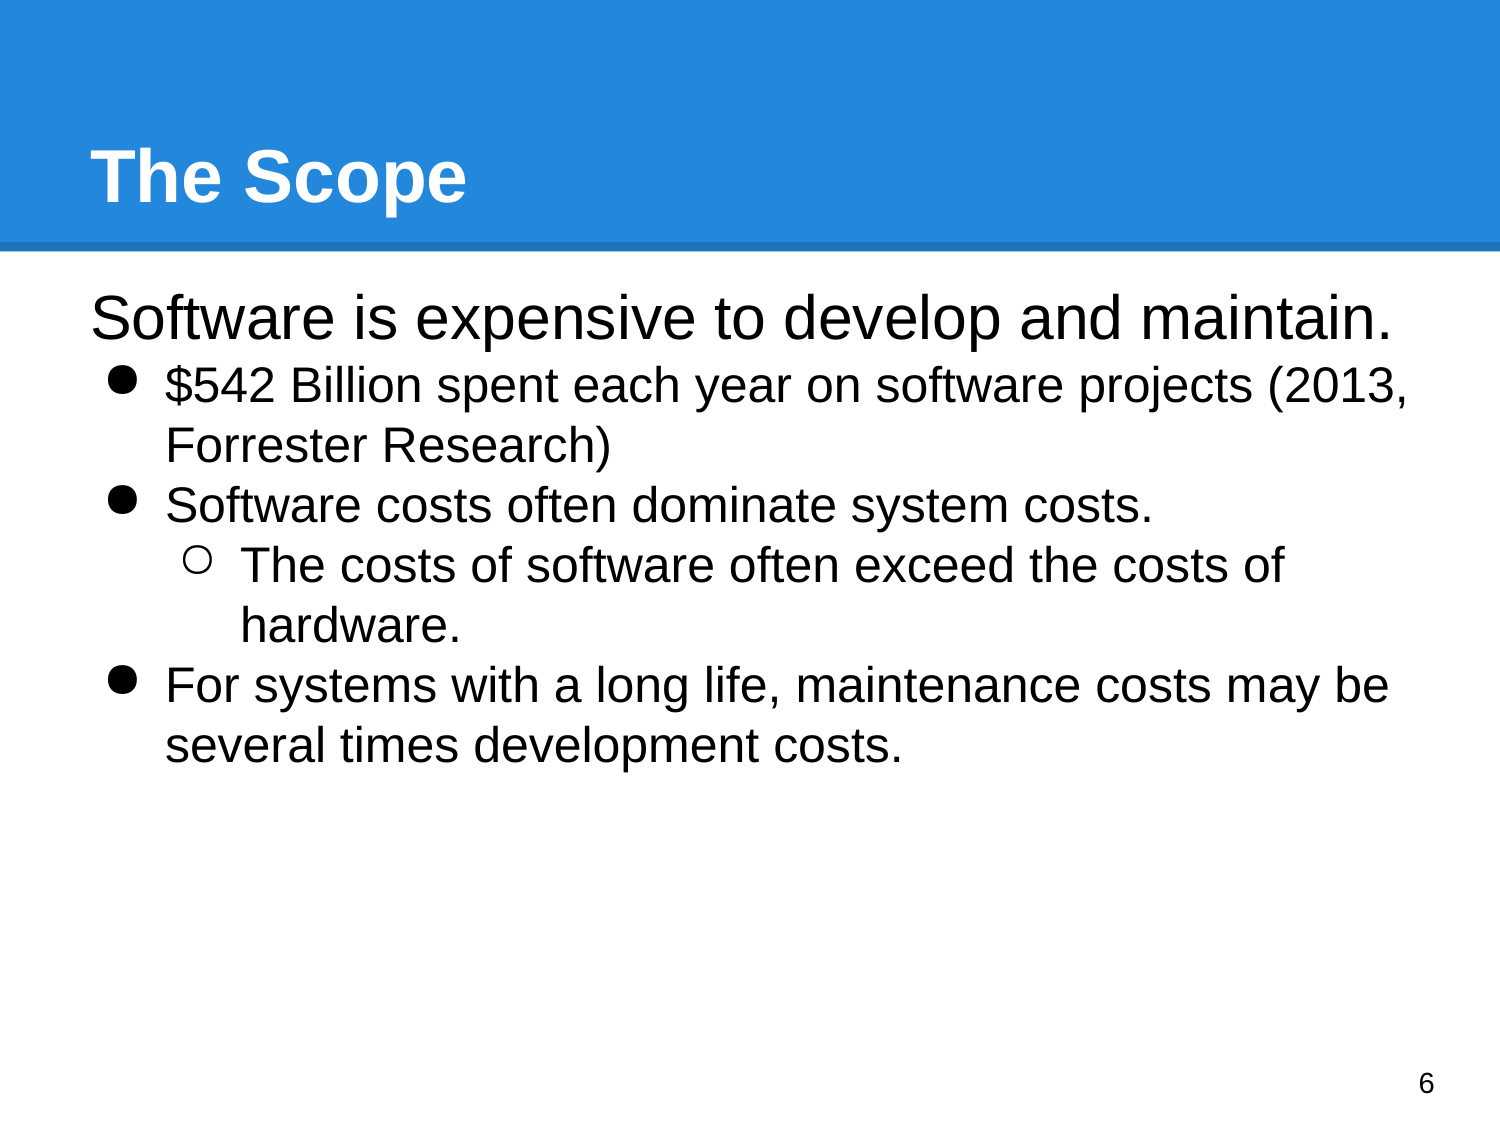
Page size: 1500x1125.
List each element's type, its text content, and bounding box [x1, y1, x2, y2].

list Software is expensive to develop and maintain. $542 Billion spent each year on software projects (2013, Forrester Research) Software costs often dominate system costs. The costs of software often exceed the costs of hardware. For systems with a long life, maintenance costs may be several times development costs. [75, 262, 1425, 1078]
slide_number ‹#› [1403, 1038, 1494, 1125]
title The Scope [75, 45, 1425, 233]
